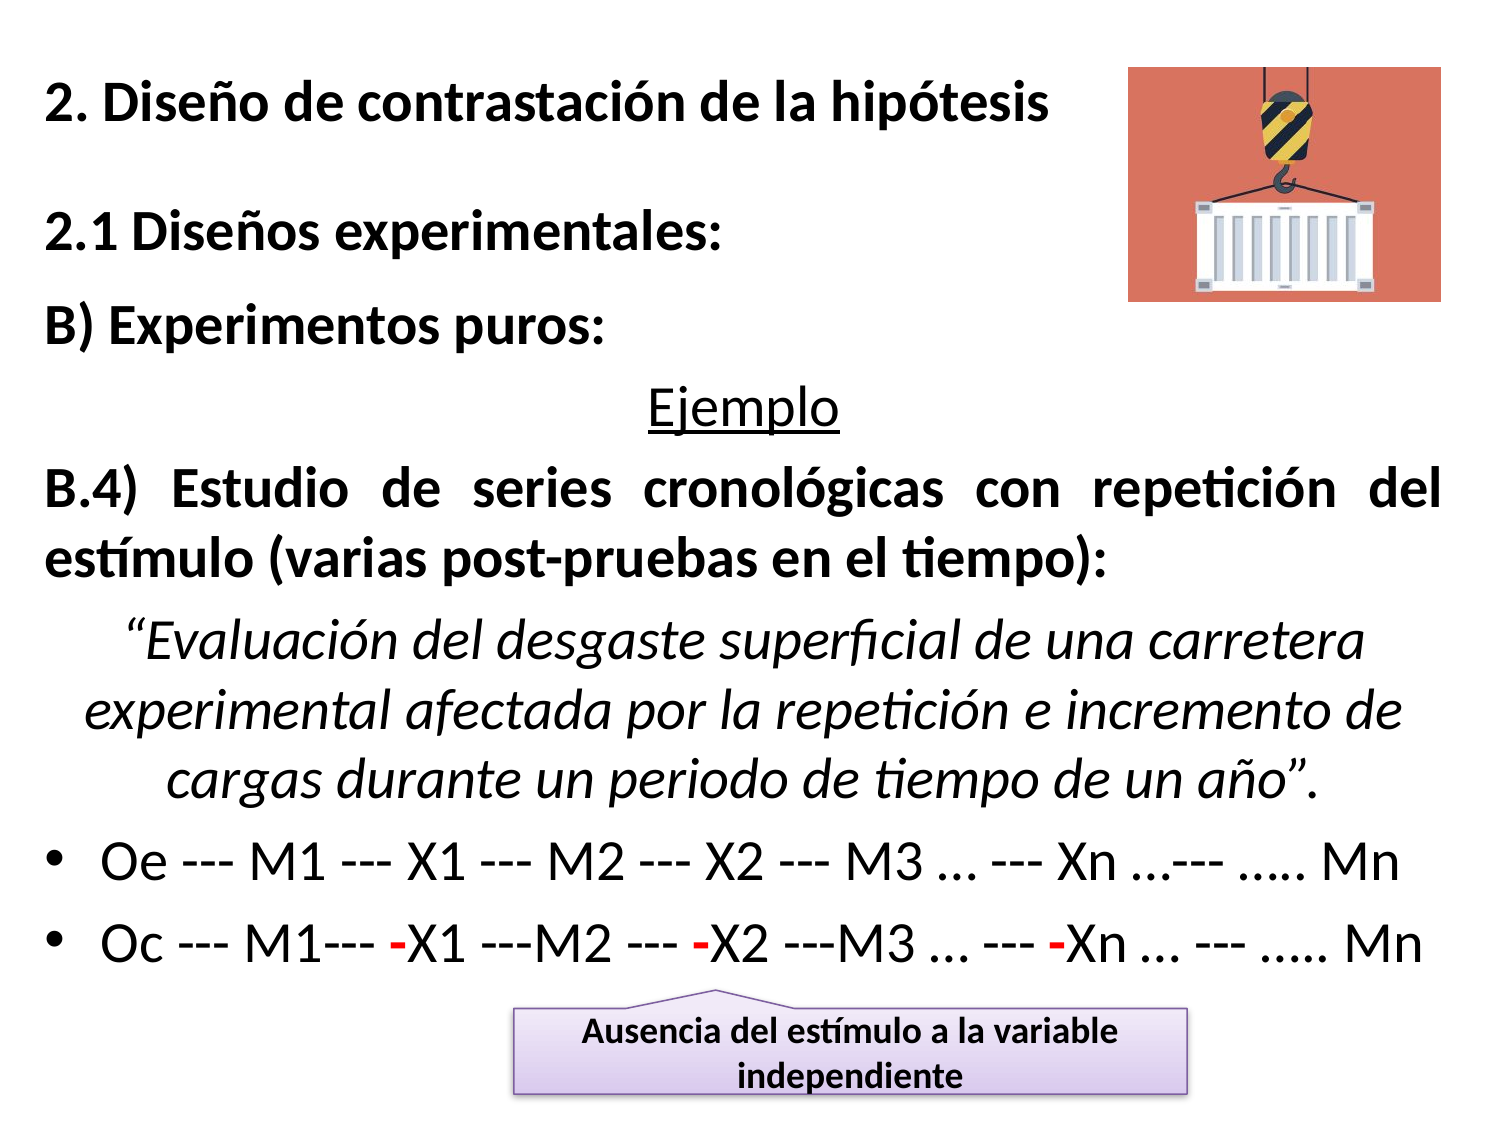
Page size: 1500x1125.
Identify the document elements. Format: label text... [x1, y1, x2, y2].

title 2. Diseño de contrastación de la hipótesis [29, 54, 1164, 243]
text_box 2.1 Diseños experimentales: [29, 184, 1093, 270]
text_box Ausencia del estímulo a la variable independiente [513, 989, 1188, 1095]
picture [1127, 66, 1442, 302]
list B) Experimentos puros: Ejemplo B.4) Estudio de series cronológicas con repetición del estímulo (varias post-pruebas en el tiempo): “Evaluación del desgaste superficial de una carretera experimental afectada por la repetición e incremento de cargas durante un periodo de tiempo de un año”. Oe --- M1 --- X1 --- M2 --- X2 --- M3 … --- Xn …--- ….. Mn Oc --- M1--- -X1 ---M2 --- -X2 ---M3 … --- -Xn … --- ….. Mn [29, 278, 1459, 1083]
